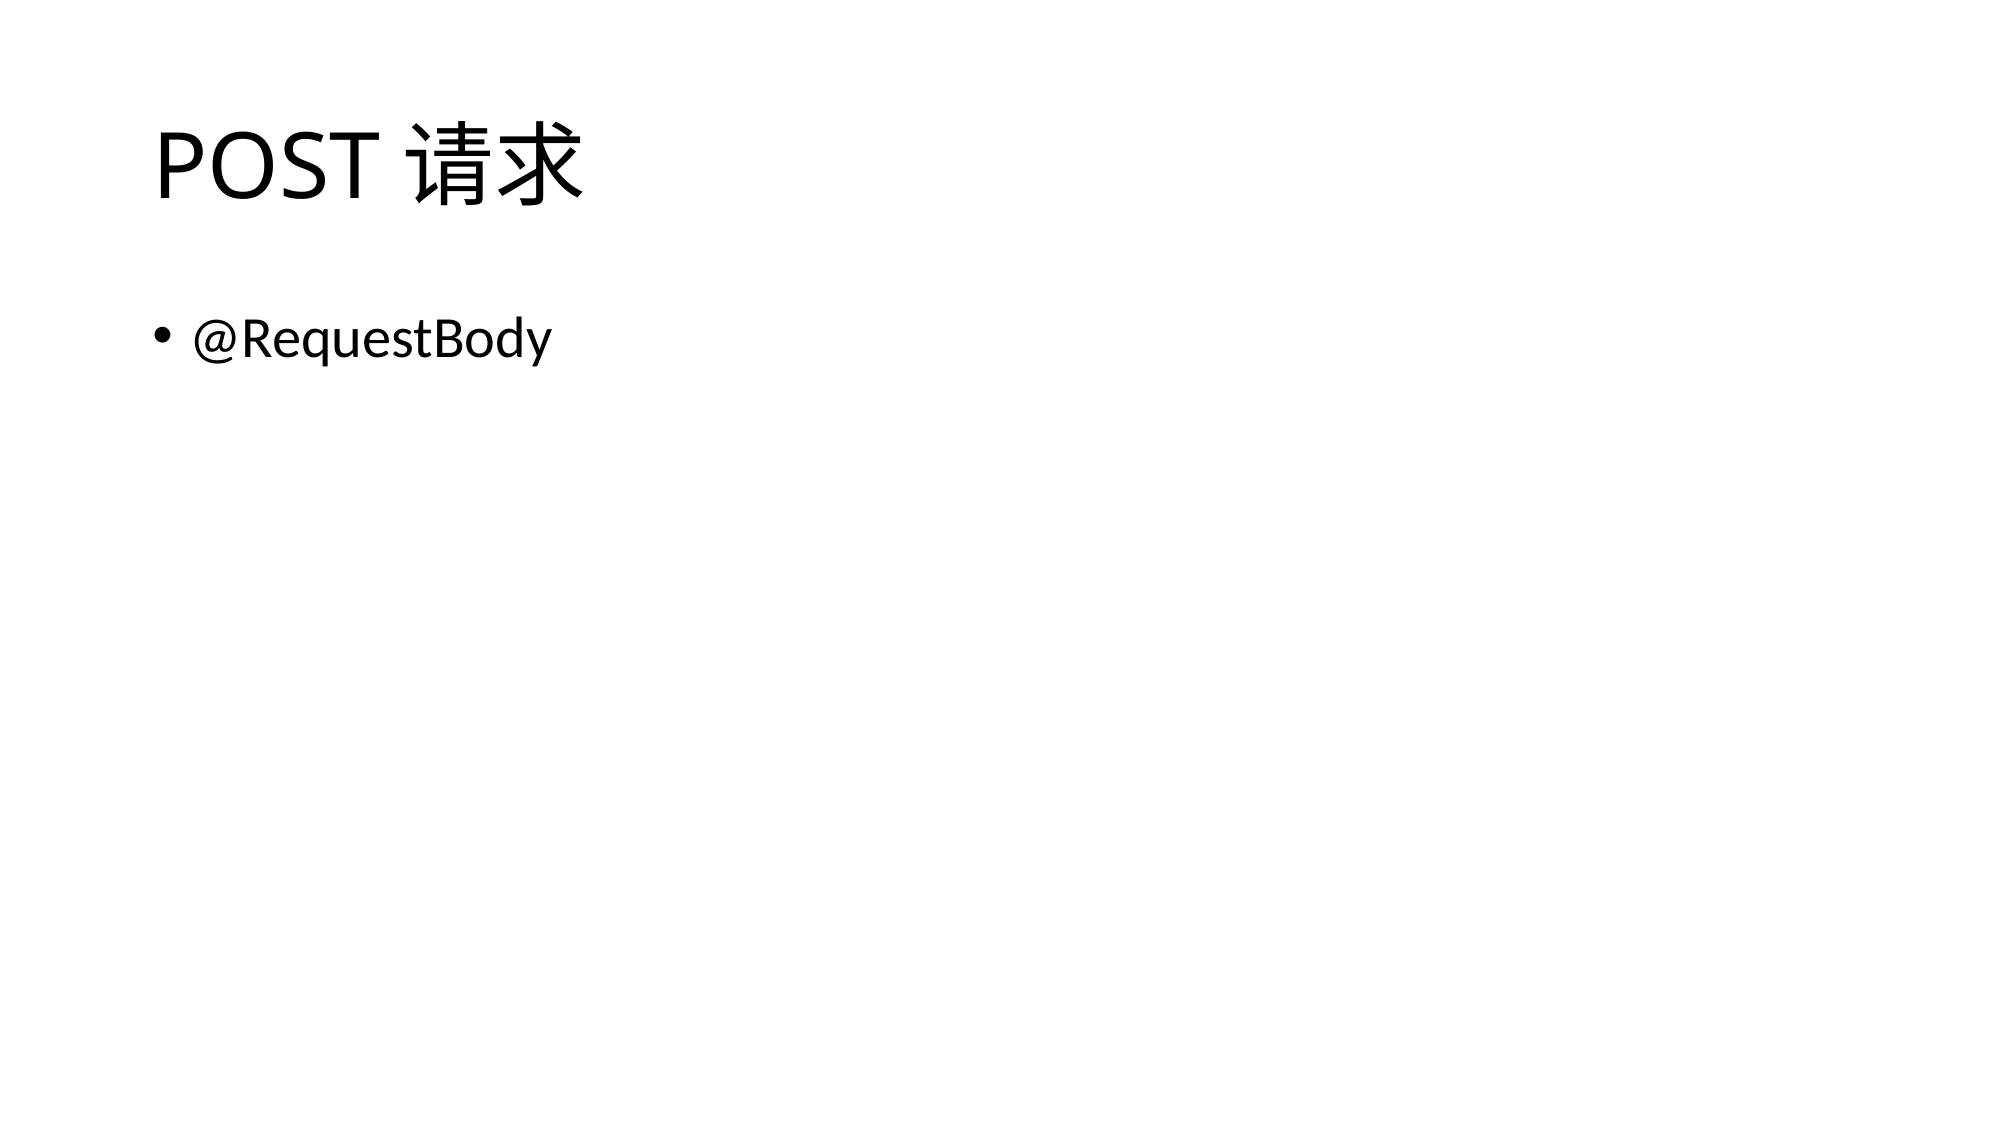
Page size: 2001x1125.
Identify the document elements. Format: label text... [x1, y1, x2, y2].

title POST请求 [137, 59, 1863, 278]
list @RequestBody [137, 299, 1863, 1014]
